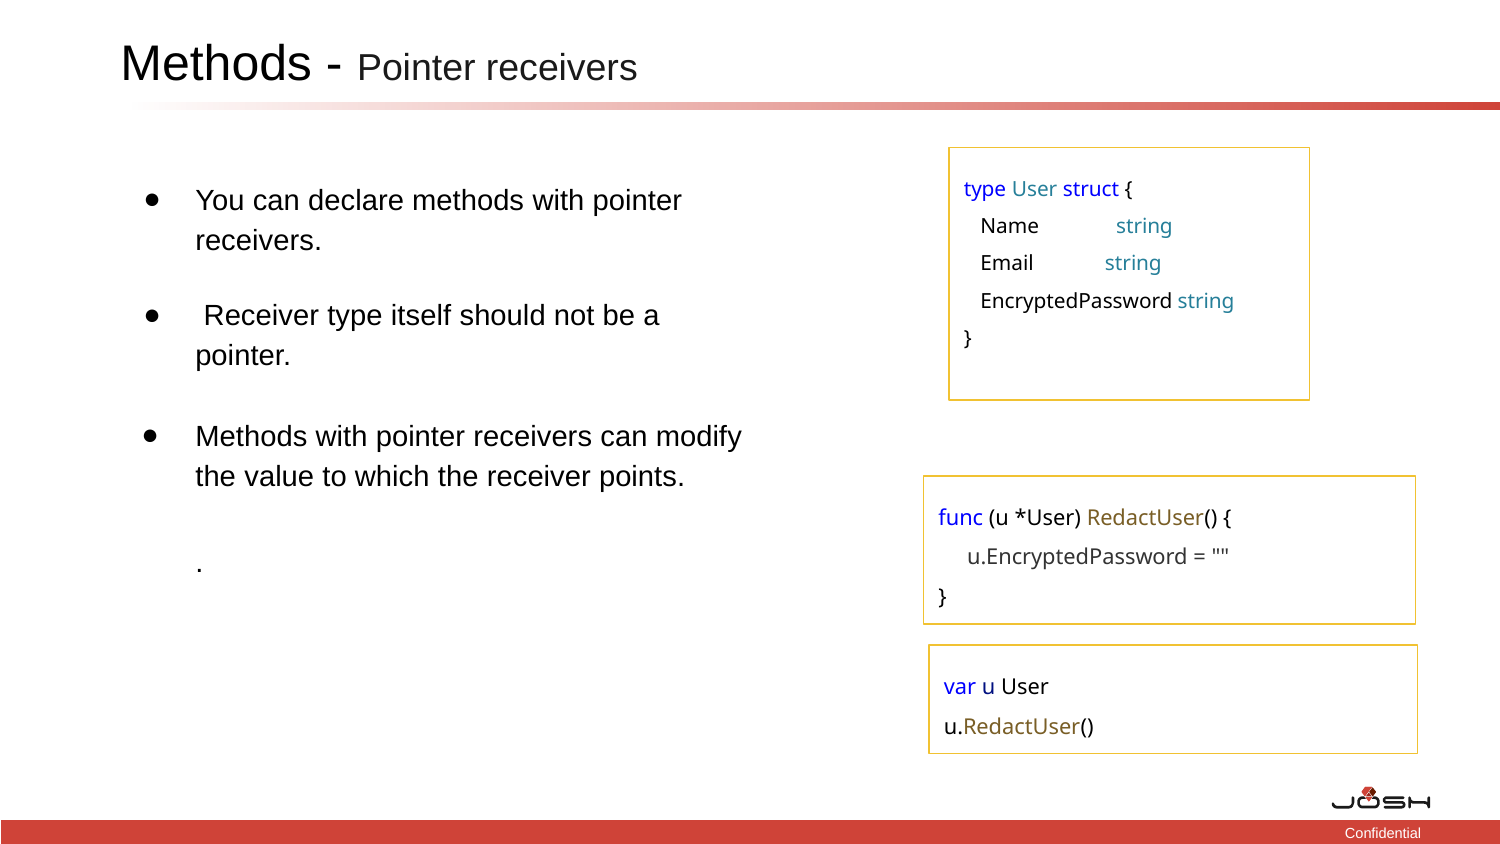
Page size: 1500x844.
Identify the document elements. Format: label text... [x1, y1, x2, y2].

text_box var u User u.RedactUser() [928, 644, 1418, 754]
text_box func (u *User) RedactUser() { u.EncryptedPassword = "" } [923, 475, 1416, 624]
text_box type User struct { Name string Email string EncryptedPassword string } [948, 147, 1310, 400]
title Methods - Pointer receivers [105, 20, 846, 106]
list You can declare methods with pointer receivers. Receiver type itself should not be a pointer. Methods with pointer receivers can modify the value to which the receiver points. . [105, 161, 765, 683]
